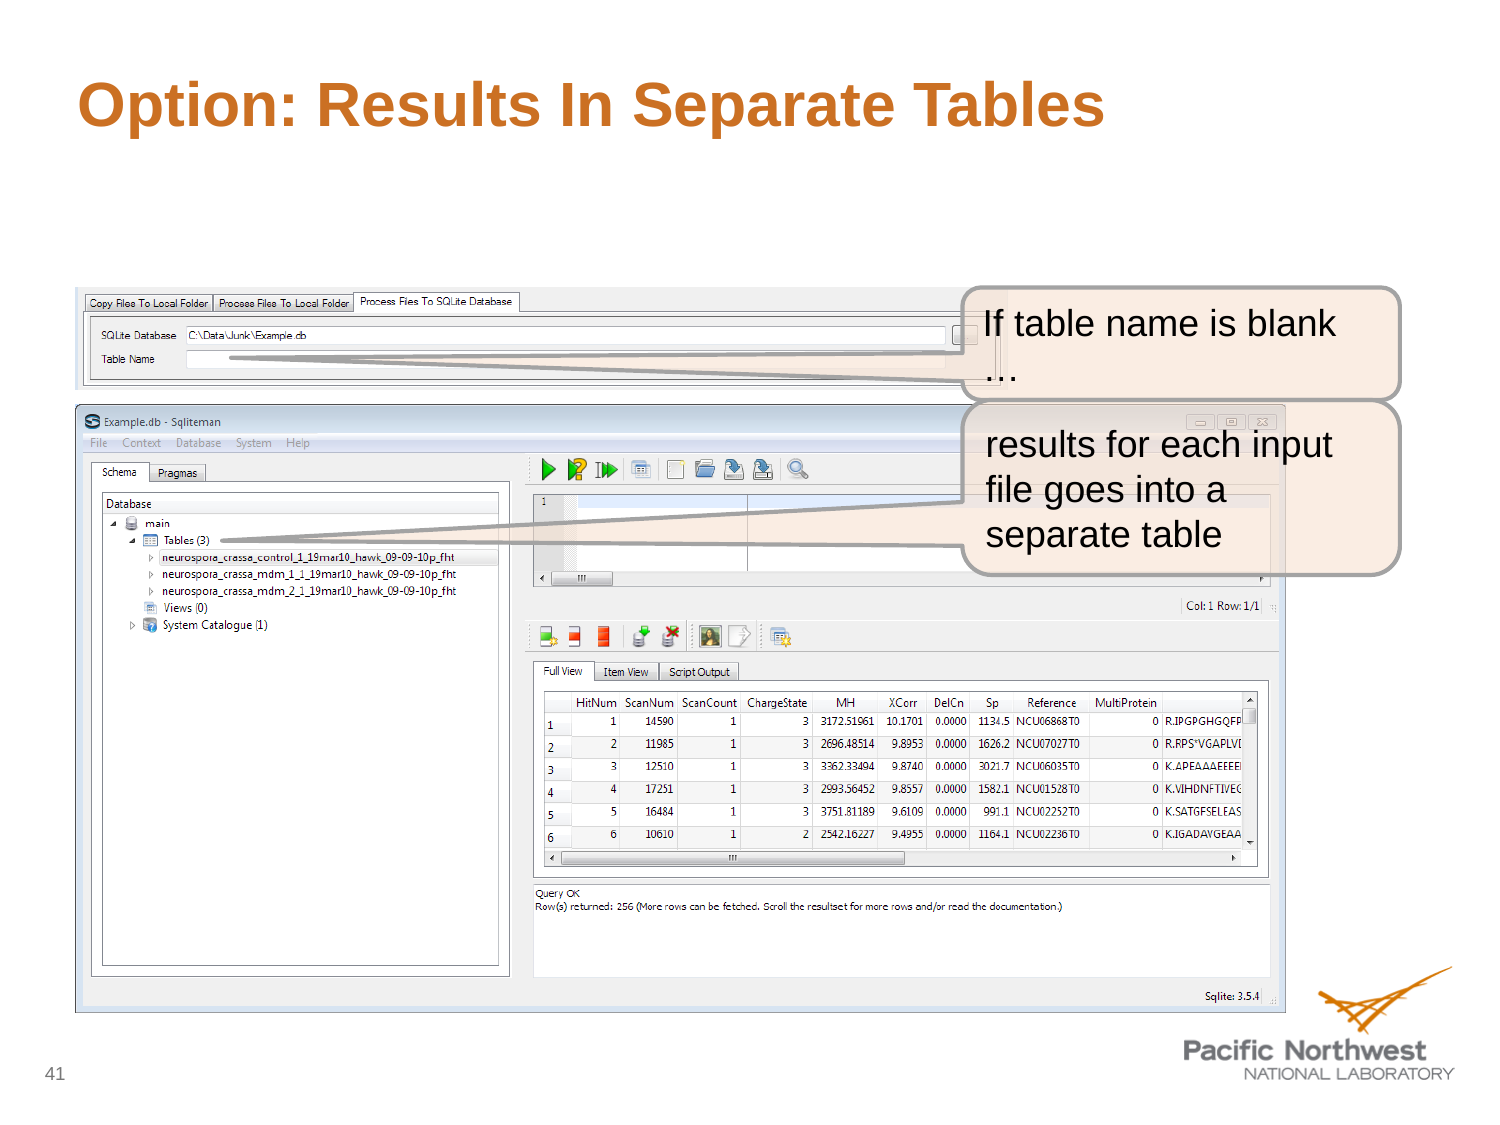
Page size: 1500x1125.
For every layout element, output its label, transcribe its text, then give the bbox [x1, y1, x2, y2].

text_box If table name is blank … [1004, 285, 1402, 402]
picture [74, 287, 1008, 390]
footer 41 [29, 1053, 130, 1092]
picture [74, 403, 1470, 1091]
text_box results for each input file goes into a separate table [975, 397, 1402, 578]
title Option: Results In Separate Tables [77, 75, 1424, 238]
